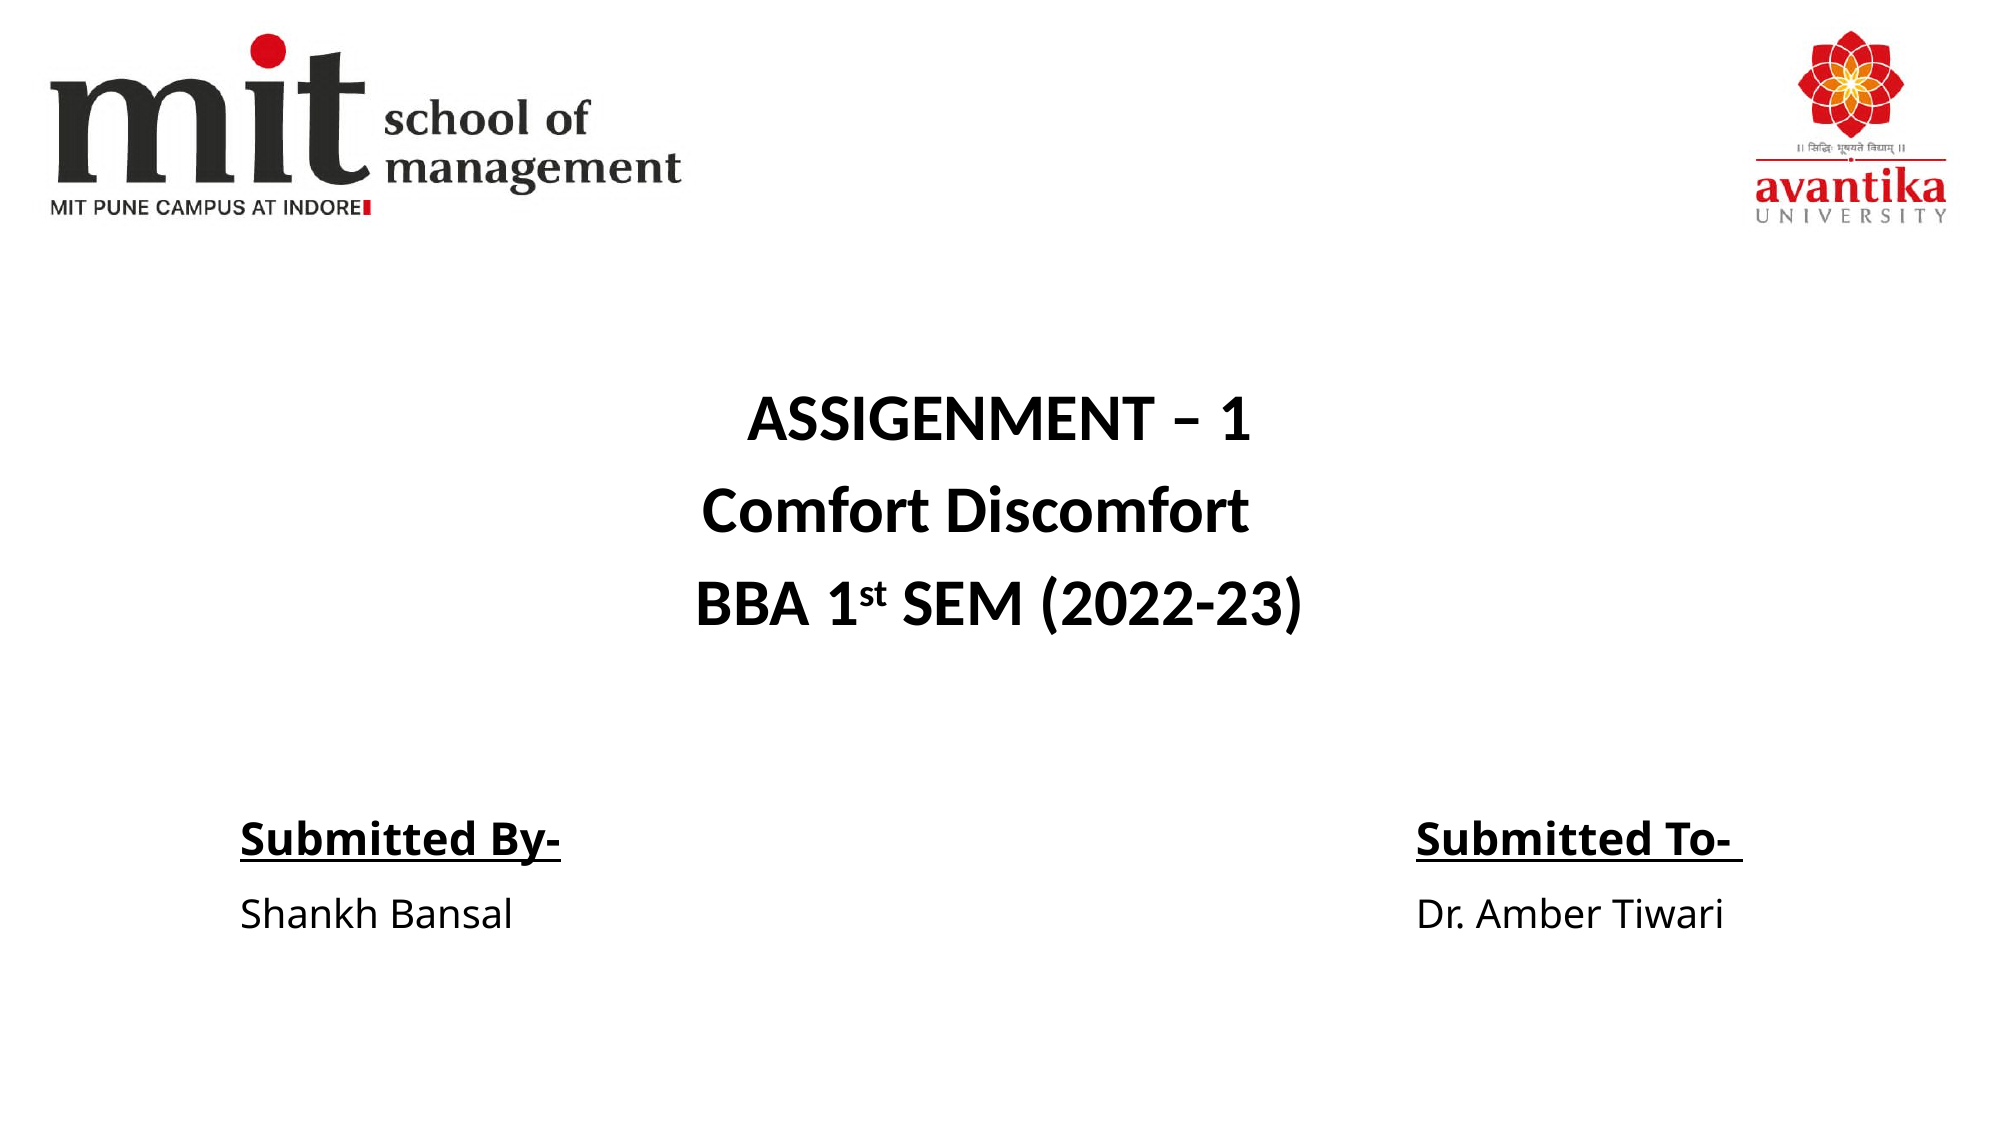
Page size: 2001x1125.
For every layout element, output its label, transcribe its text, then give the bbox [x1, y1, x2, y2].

picture [0, 0, 696, 230]
text_box Submitted By- Shankh Bansal [225, 775, 616, 944]
text_box Submitted To- Dr. Amber Tiwari [1401, 775, 1777, 944]
picture [1717, 0, 2000, 235]
list ASSIGENMENT – 1 Comfort Discomfort BBA 1st SEM (2022-23) [657, 374, 1343, 652]
